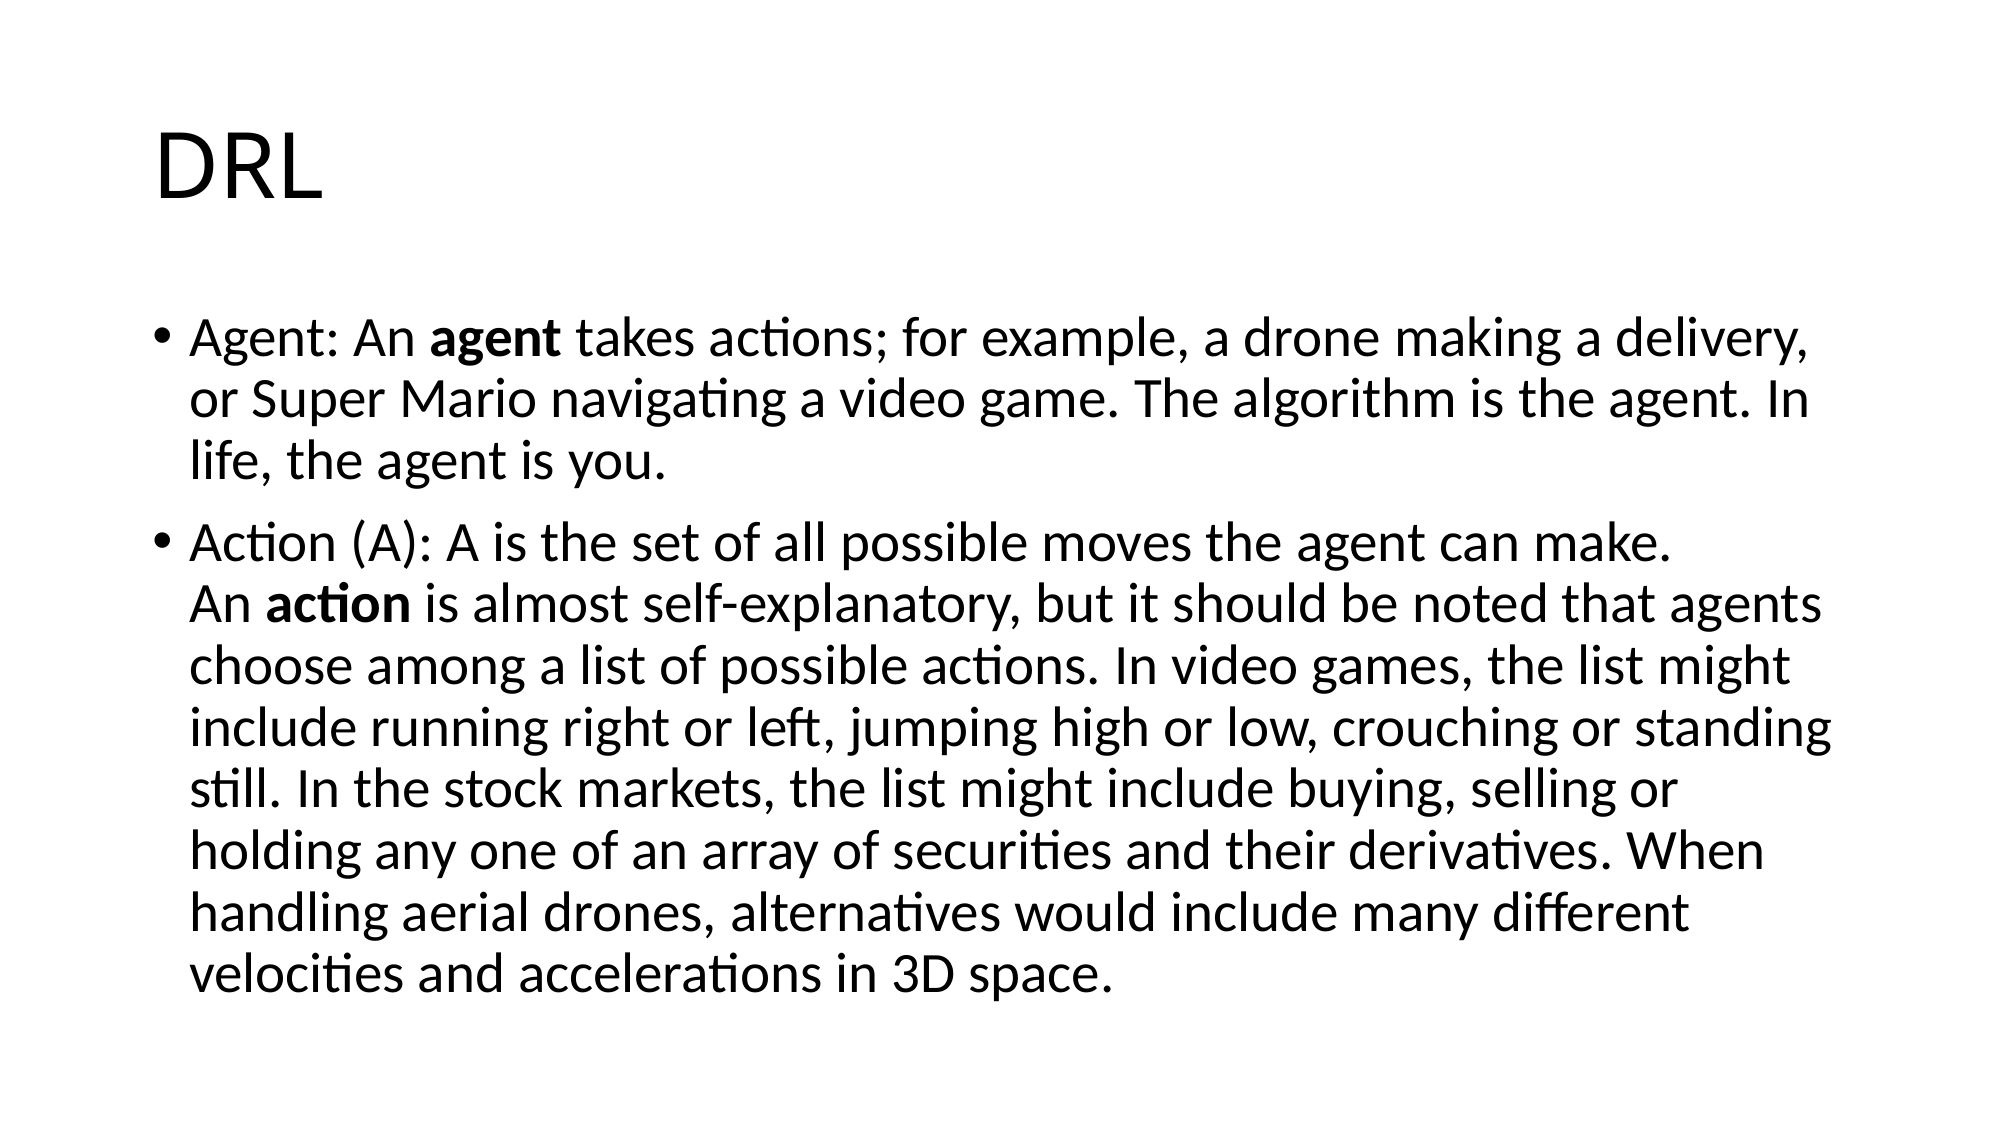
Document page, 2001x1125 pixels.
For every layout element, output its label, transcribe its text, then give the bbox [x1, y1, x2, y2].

list Agent: An agent takes actions; for example, a drone making a delivery, or Super Mario navigating a video game. The algorithm is the agent. In life, the agent is you. Action (A): A is the set of all possible moves the agent can make. An action is almost self-explanatory, but it should be noted that agents choose among a list of possible actions. In video games, the list might include running right or left, jumping high or low, crouching or standing still. In the stock markets, the list might include buying, selling or holding any one of an array of securities and their derivatives. When handling aerial drones, alternatives would include many different velocities and accelerations in 3D space. [137, 299, 1863, 1014]
title DRL [137, 59, 1863, 278]
